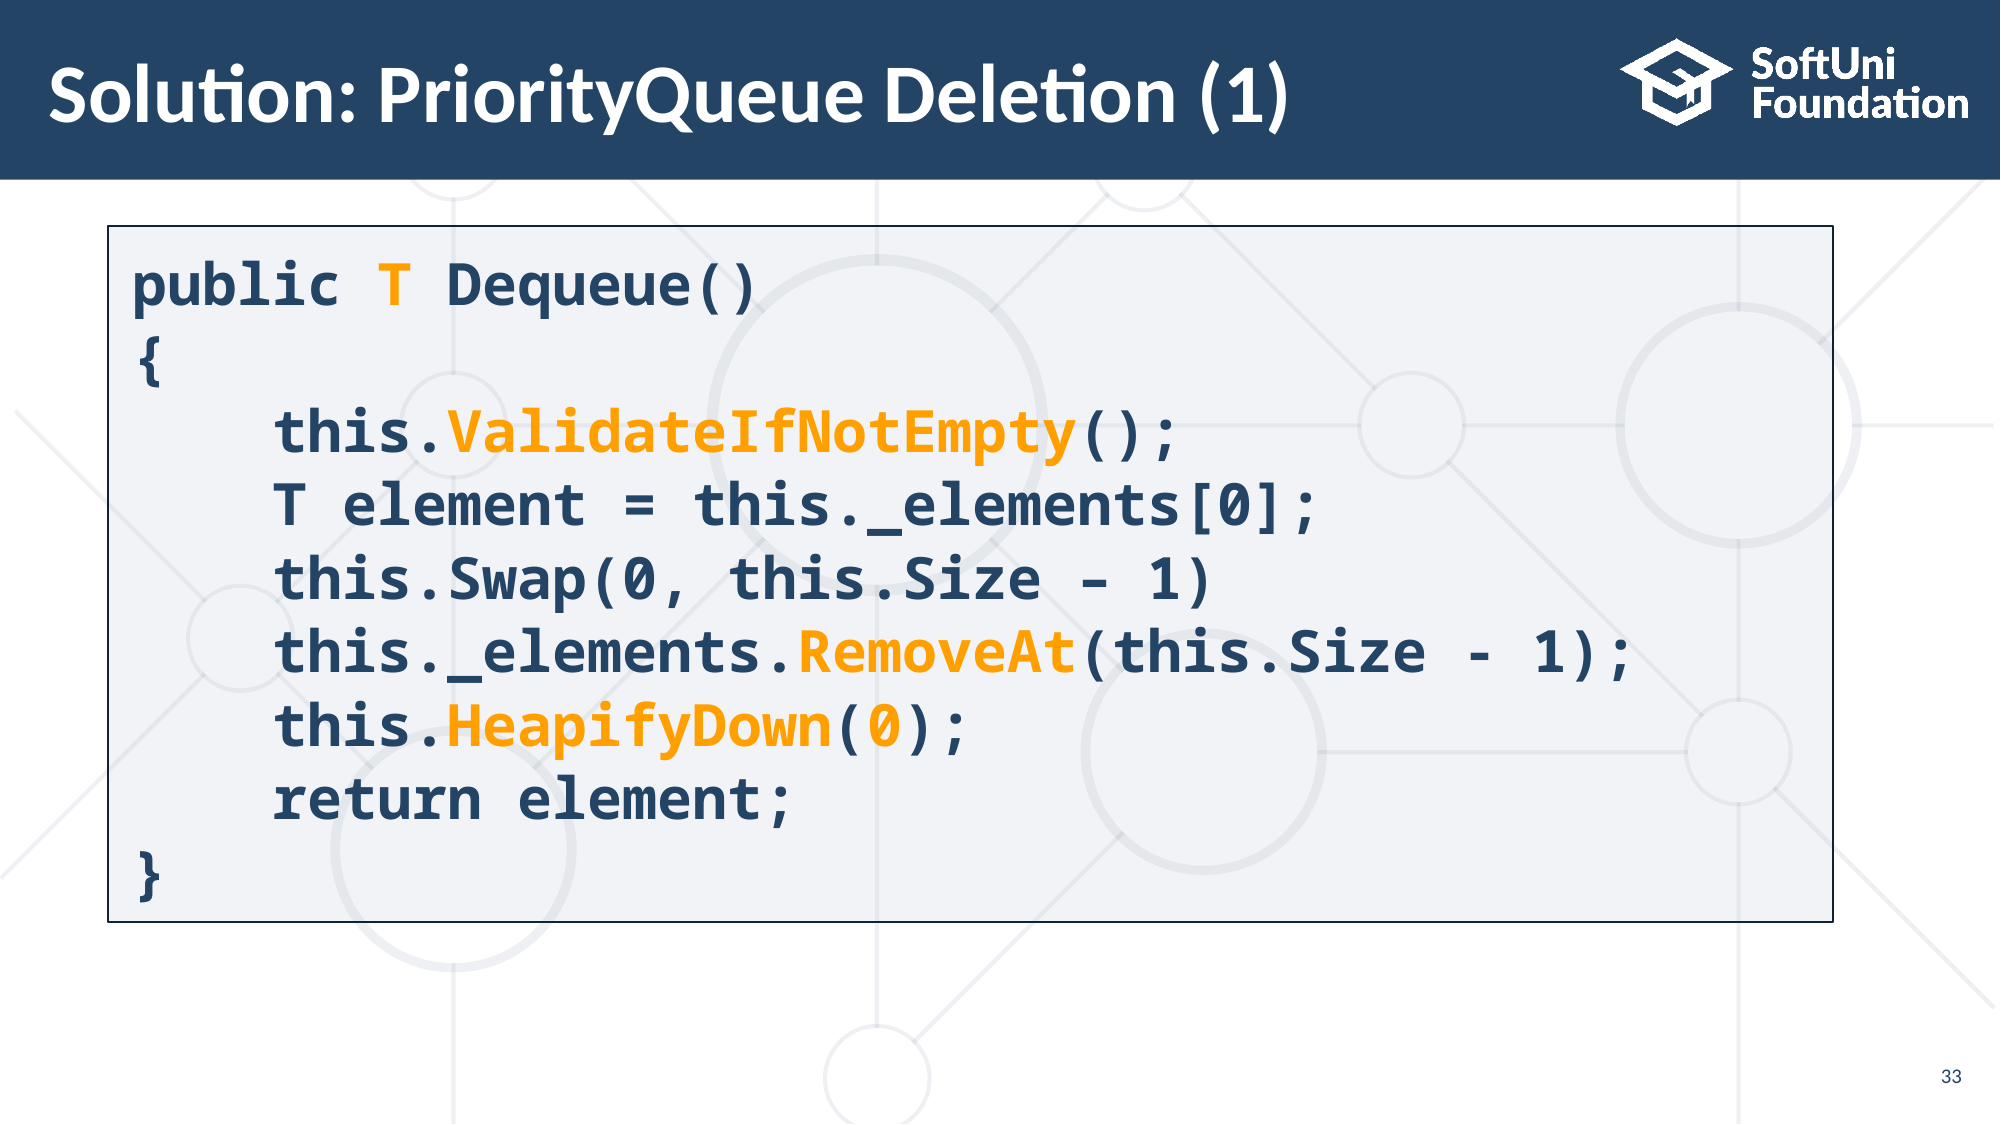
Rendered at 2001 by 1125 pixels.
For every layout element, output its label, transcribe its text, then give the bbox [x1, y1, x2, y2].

title Solution: PriorityQueue Deletion (1) [31, 16, 1591, 162]
slide_number 33 [1897, 1049, 1968, 1101]
picture [1619, 38, 1968, 126]
text_box public T Dequeue() { this.ValidateIfNotEmpty(); T element = this._elements[0]; this.Swap(0, this.Size – 1) this._elements.RemoveAt(this.Size - 1); this.HeapifyDown(0); return element; } [108, 225, 1834, 923]
